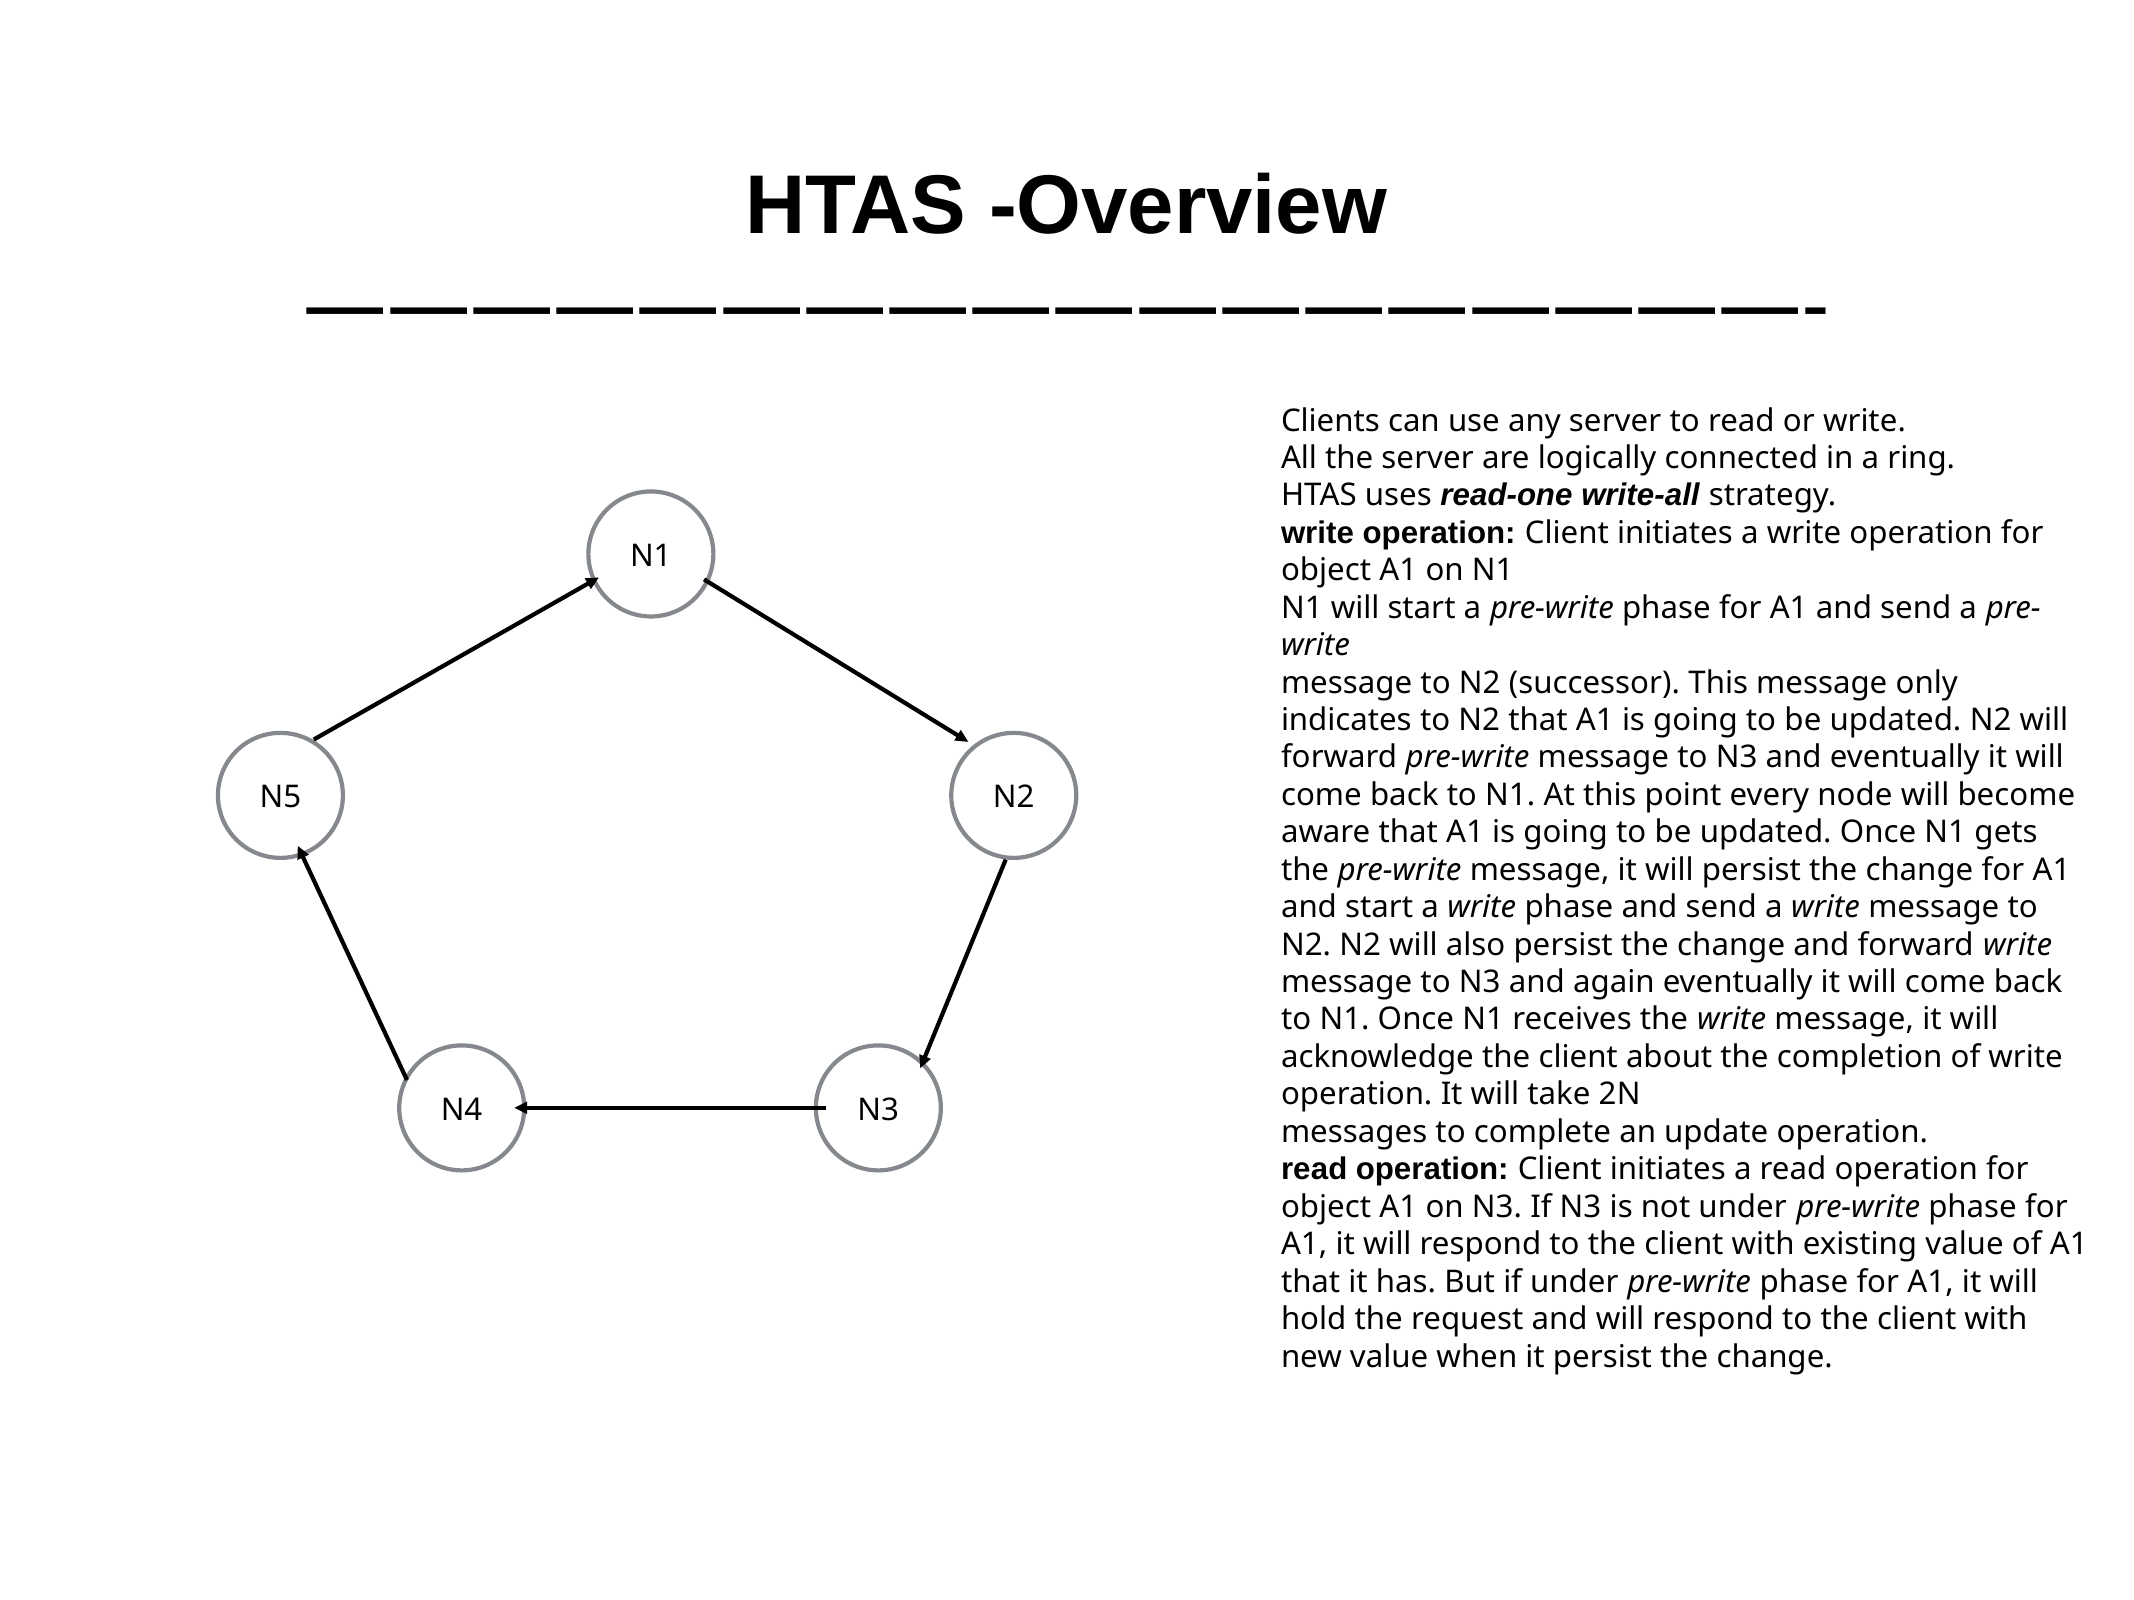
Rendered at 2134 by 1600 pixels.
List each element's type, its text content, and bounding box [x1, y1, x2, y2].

text_box [951, 732, 1077, 858]
text_box N2 [984, 768, 1044, 823]
text_box [399, 1045, 524, 1171]
text_box N3 [849, 1080, 908, 1135]
text_box [815, 1045, 941, 1171]
text_box N1 [621, 526, 681, 581]
text_box [514, 1101, 826, 1115]
text_box [217, 732, 343, 858]
title HTAS -Overview ——————————————————- [155, 72, 1978, 428]
text_box [313, 577, 599, 740]
text_box Clients can use any server to read or write. All the server are logically connected in a ring. HTAS uses read-one write-all strategy. write operation: Client initiates a write operation for object A1 on N1 N1 will start a pre-write phase for A1 and send a pre-write message to N2 (successor). This message only indicates to N2 that A1 is going to be updated. N2 will forward pre-write message to N3 and eventually it will come back to N1. At this point every node will become aware that A1 is going to be updated. Once N1 gets the pre-write message, it will persist the change for A1 and start a write phase and send a write message to N2. N2 will also persist the change and forward write message to N3 and again eventually it will come back to N1. Once N1 receives the write message, it will acknowledge the client about the completion of write operation. It will take 2N messages to complete an update operation. read operation: Client initiates a read operation for object A1 on N3. If N3 is not under pre-write phase for A1, it will respond to the client with existing value of A1 that it has. But if under pre-write phase for A1, it will hold the request and will respond to the client with new value when it persist the change. [1272, 391, 2103, 1382]
text_box N5 [251, 768, 310, 823]
text_box [919, 859, 1006, 1069]
text_box [703, 579, 969, 742]
text_box N4 [432, 1080, 491, 1135]
text_box [297, 845, 408, 1080]
text_box [588, 491, 714, 617]
